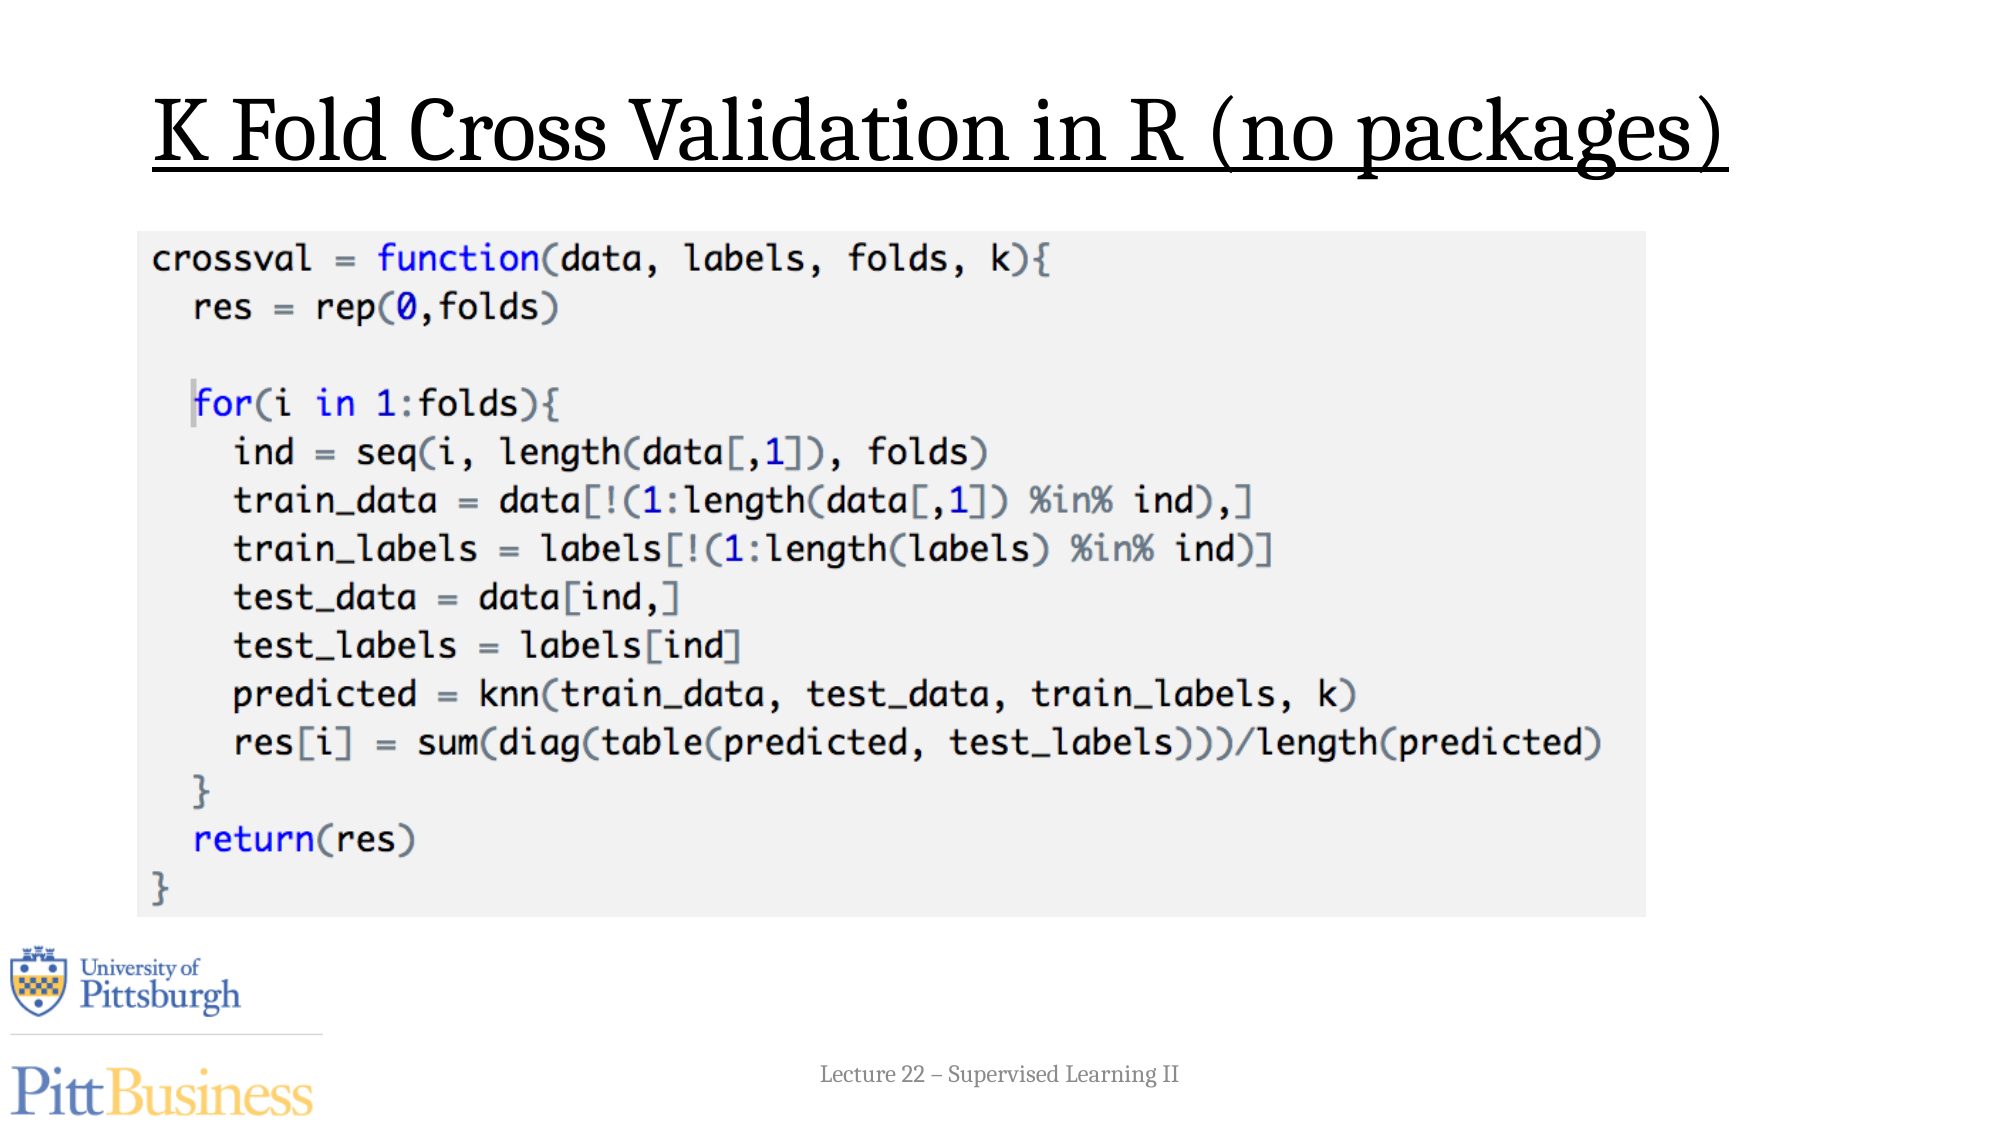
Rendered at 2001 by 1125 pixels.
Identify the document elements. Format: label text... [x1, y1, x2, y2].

text_box [0, 935, 323, 1125]
picture [137, 231, 1647, 917]
title K Fold Cross Validation in R (no packages) [137, 22, 1863, 240]
footer Lecture 22 – Supervised Learning II [662, 1042, 1338, 1103]
